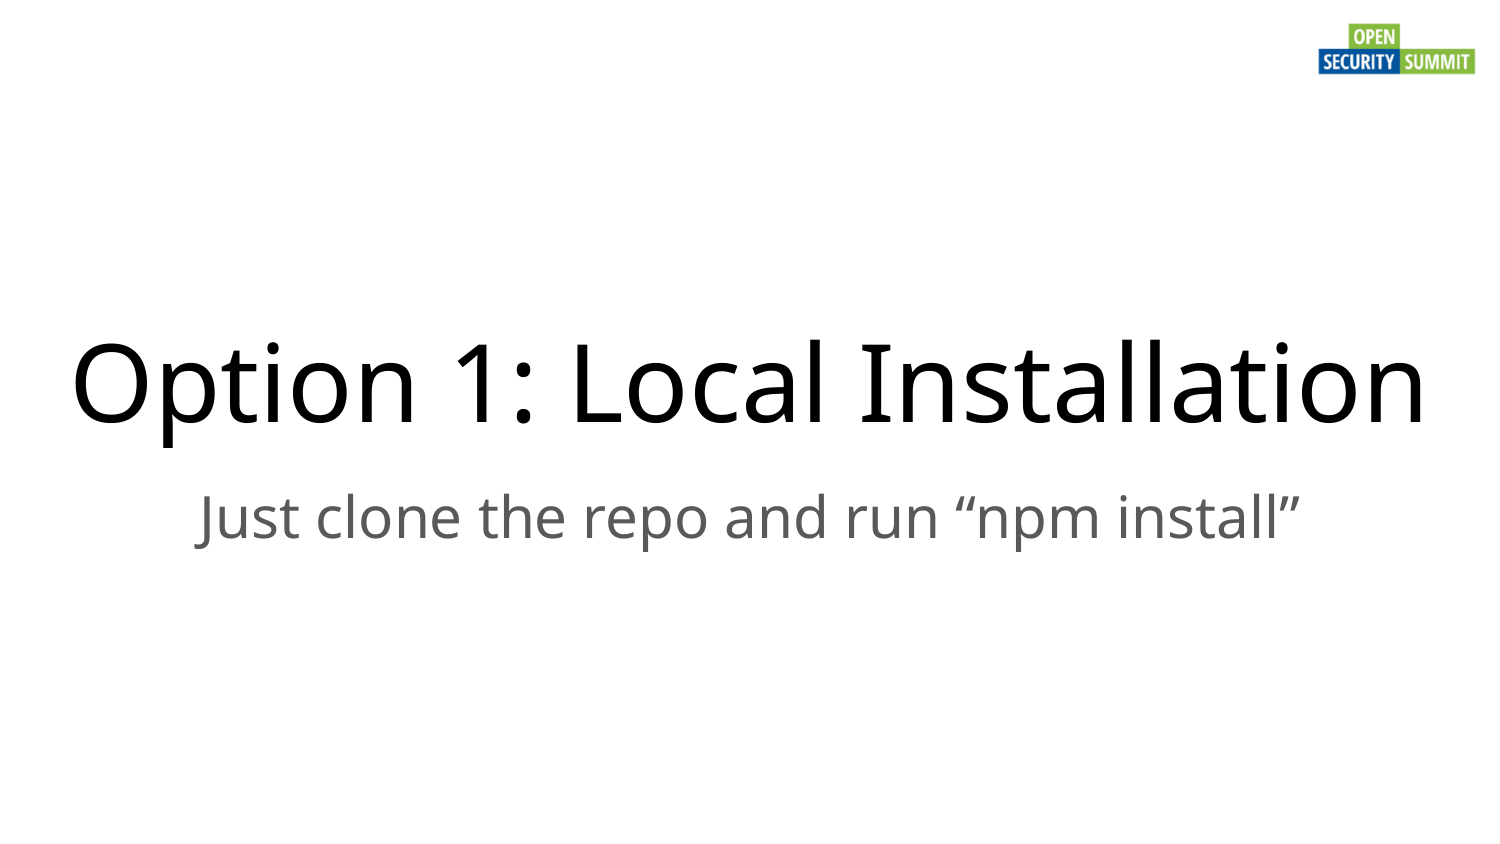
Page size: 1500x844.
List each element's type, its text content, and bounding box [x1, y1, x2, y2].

title Option 1: Local Installation [51, 122, 1449, 459]
subtitle Just clone the repo and run “npm install” [51, 464, 1449, 595]
picture [1298, 12, 1494, 94]
